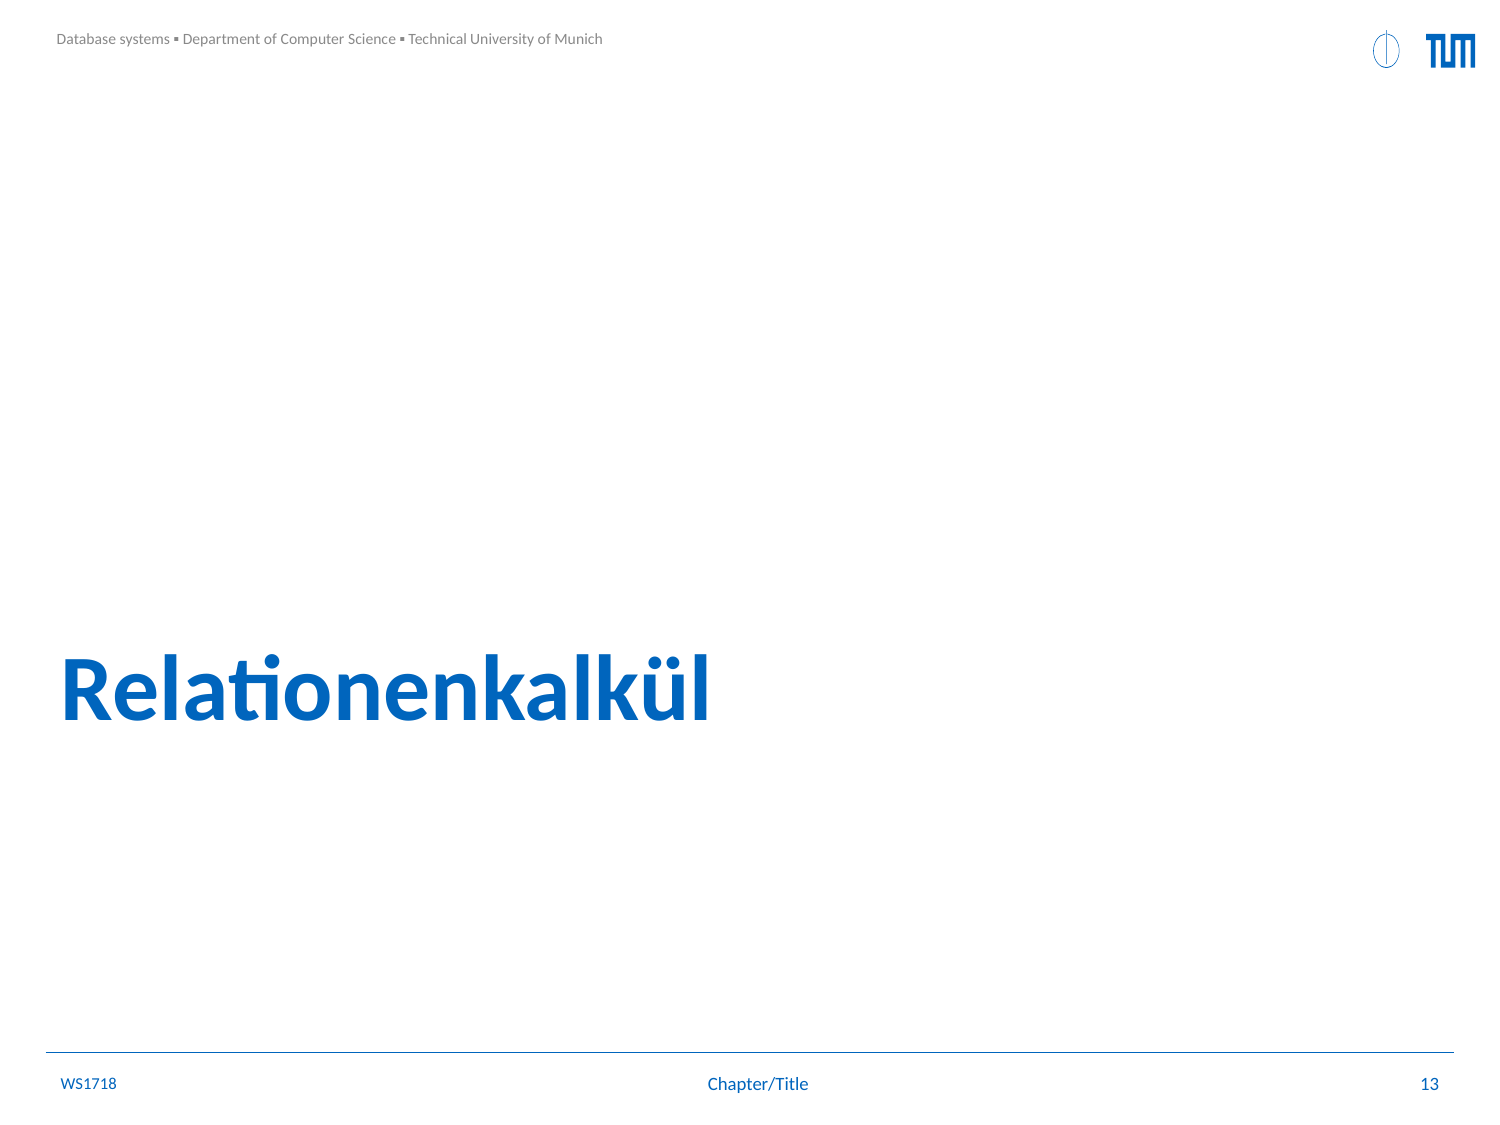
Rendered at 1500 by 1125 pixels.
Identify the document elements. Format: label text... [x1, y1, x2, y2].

slide_number WS1718 [45, 1065, 145, 1101]
footer Chapter/Title [145, 1065, 1372, 1101]
title Relationenkalkül [45, 280, 1455, 749]
slide_number 13 [1387, 1065, 1455, 1101]
